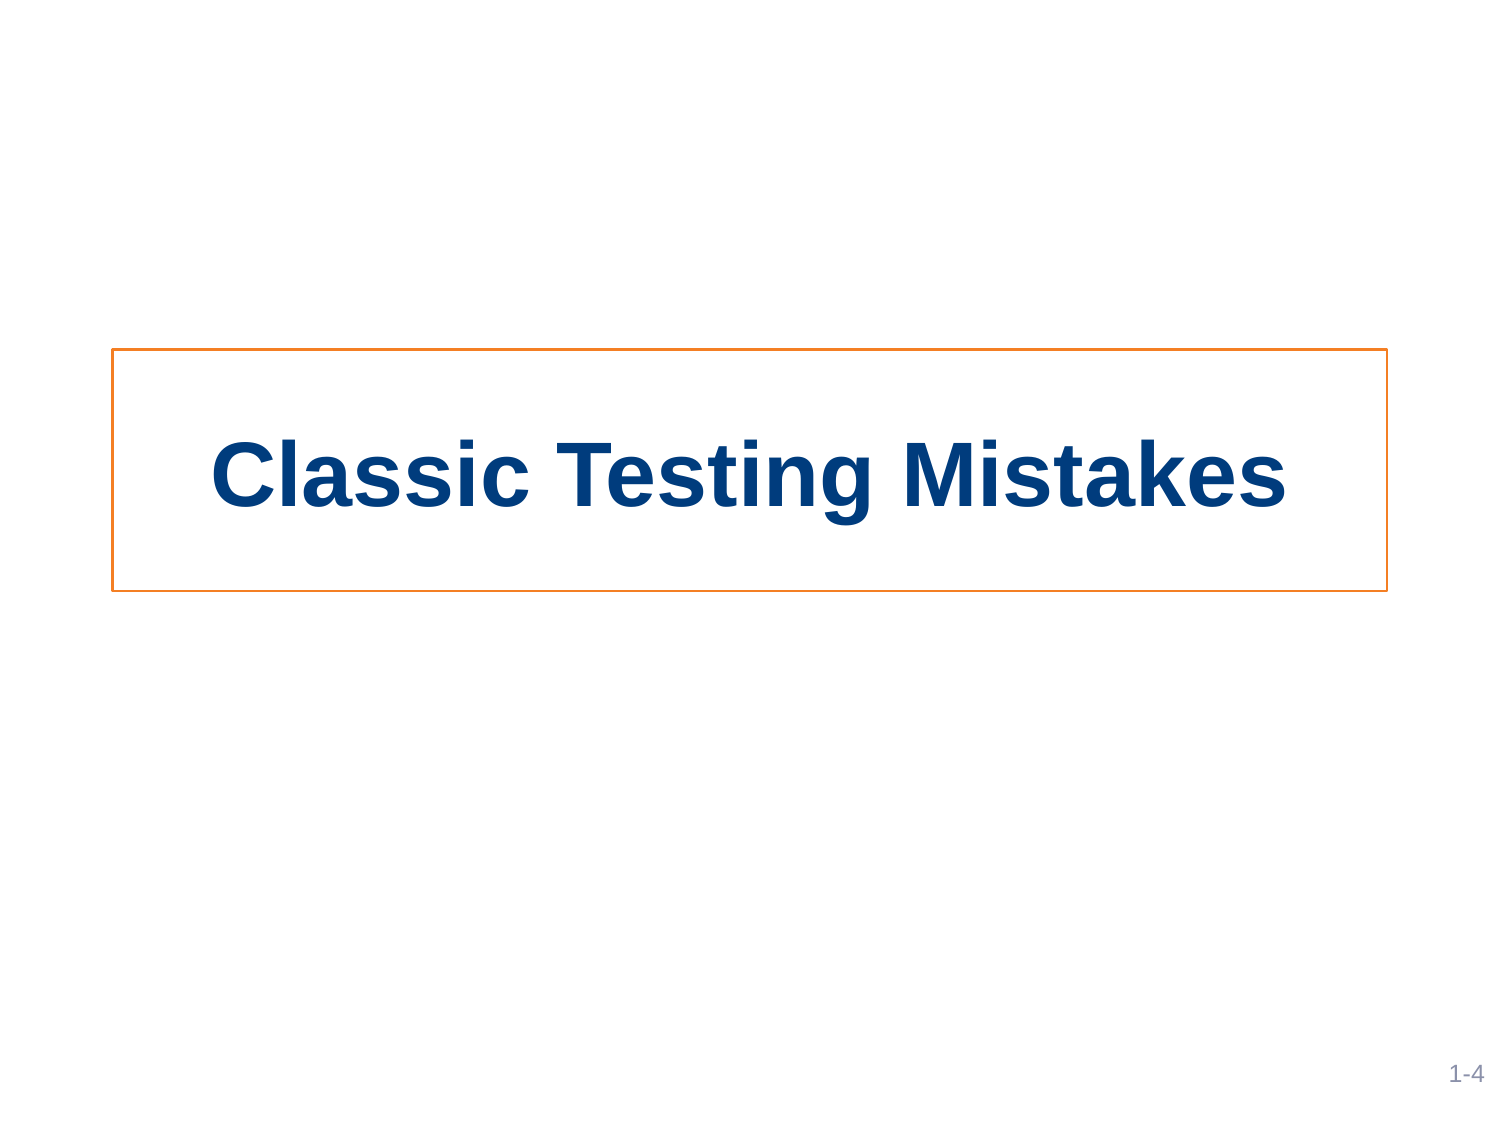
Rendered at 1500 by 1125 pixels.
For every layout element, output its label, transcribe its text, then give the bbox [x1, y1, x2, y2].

title Classic Testing Mistakes [111, 348, 1388, 592]
slide_number 1-4 [1149, 1042, 1500, 1103]
